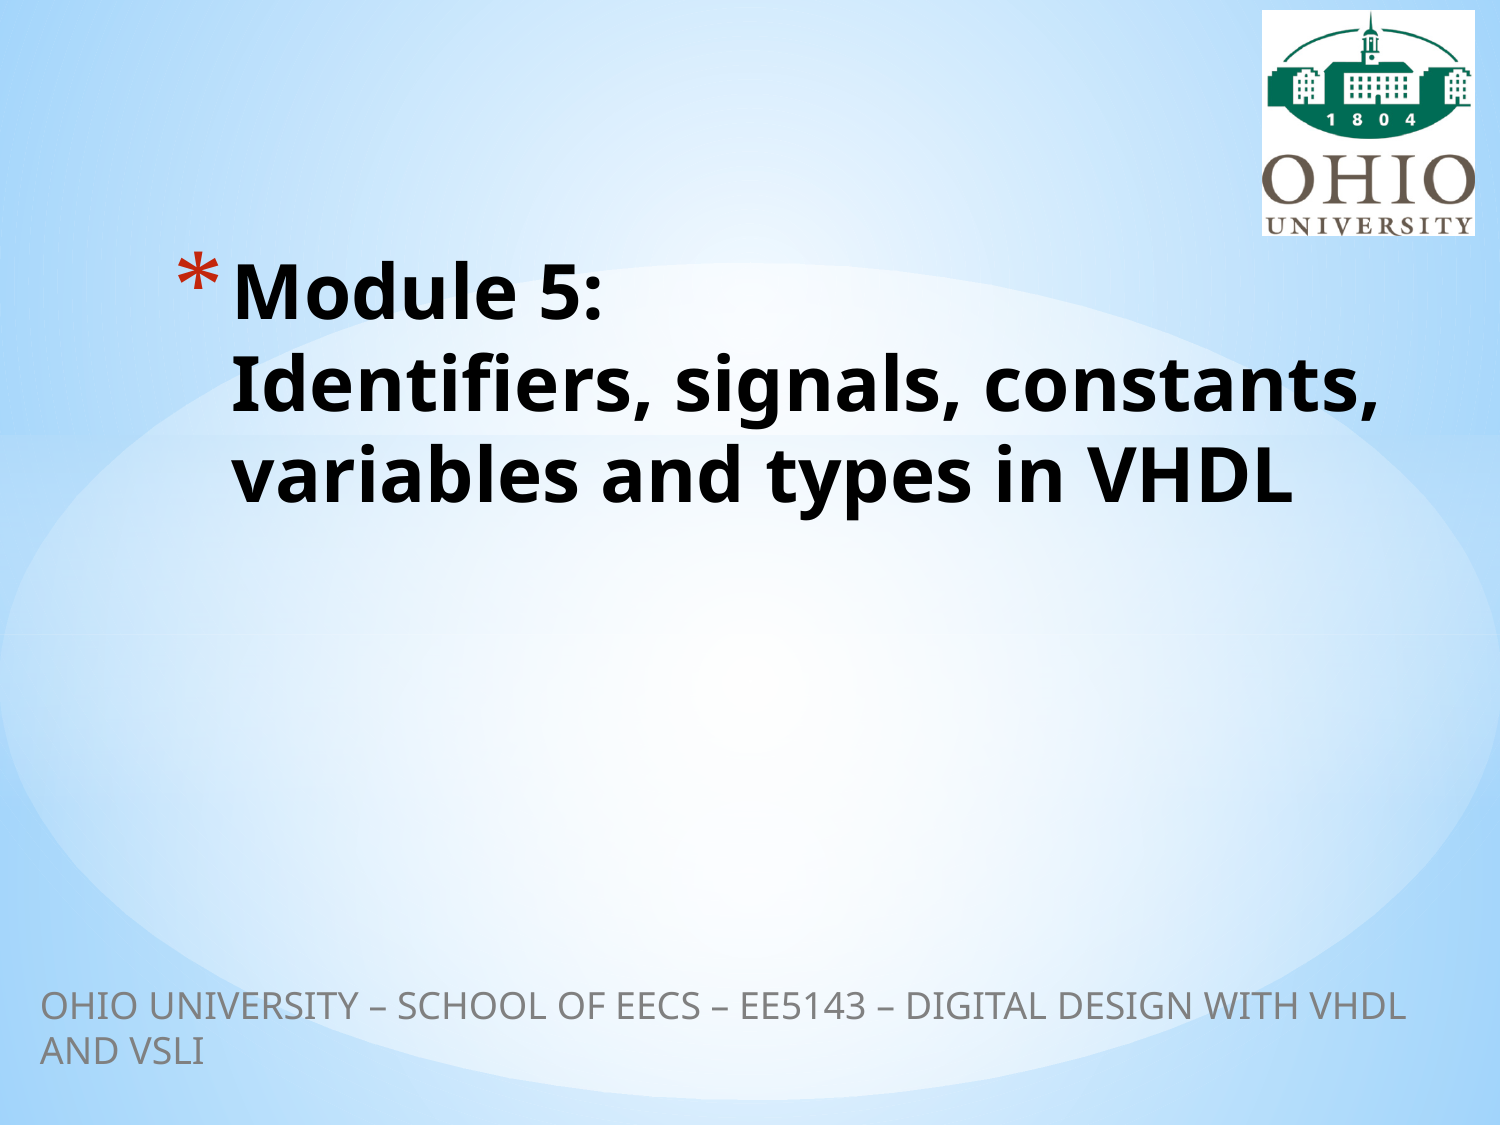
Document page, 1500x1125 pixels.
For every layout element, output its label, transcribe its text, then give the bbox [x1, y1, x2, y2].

text_box OHIO UNIVERSITY – SCHOOL OF EECS – EE5143 – DIGITAL DESIGN WITH VHDL AND VSLI [24, 974, 1475, 1080]
picture [1262, 9, 1476, 236]
title Module 5: Identifiers, signals, constants, variables and types in VHDL [137, 235, 1475, 530]
